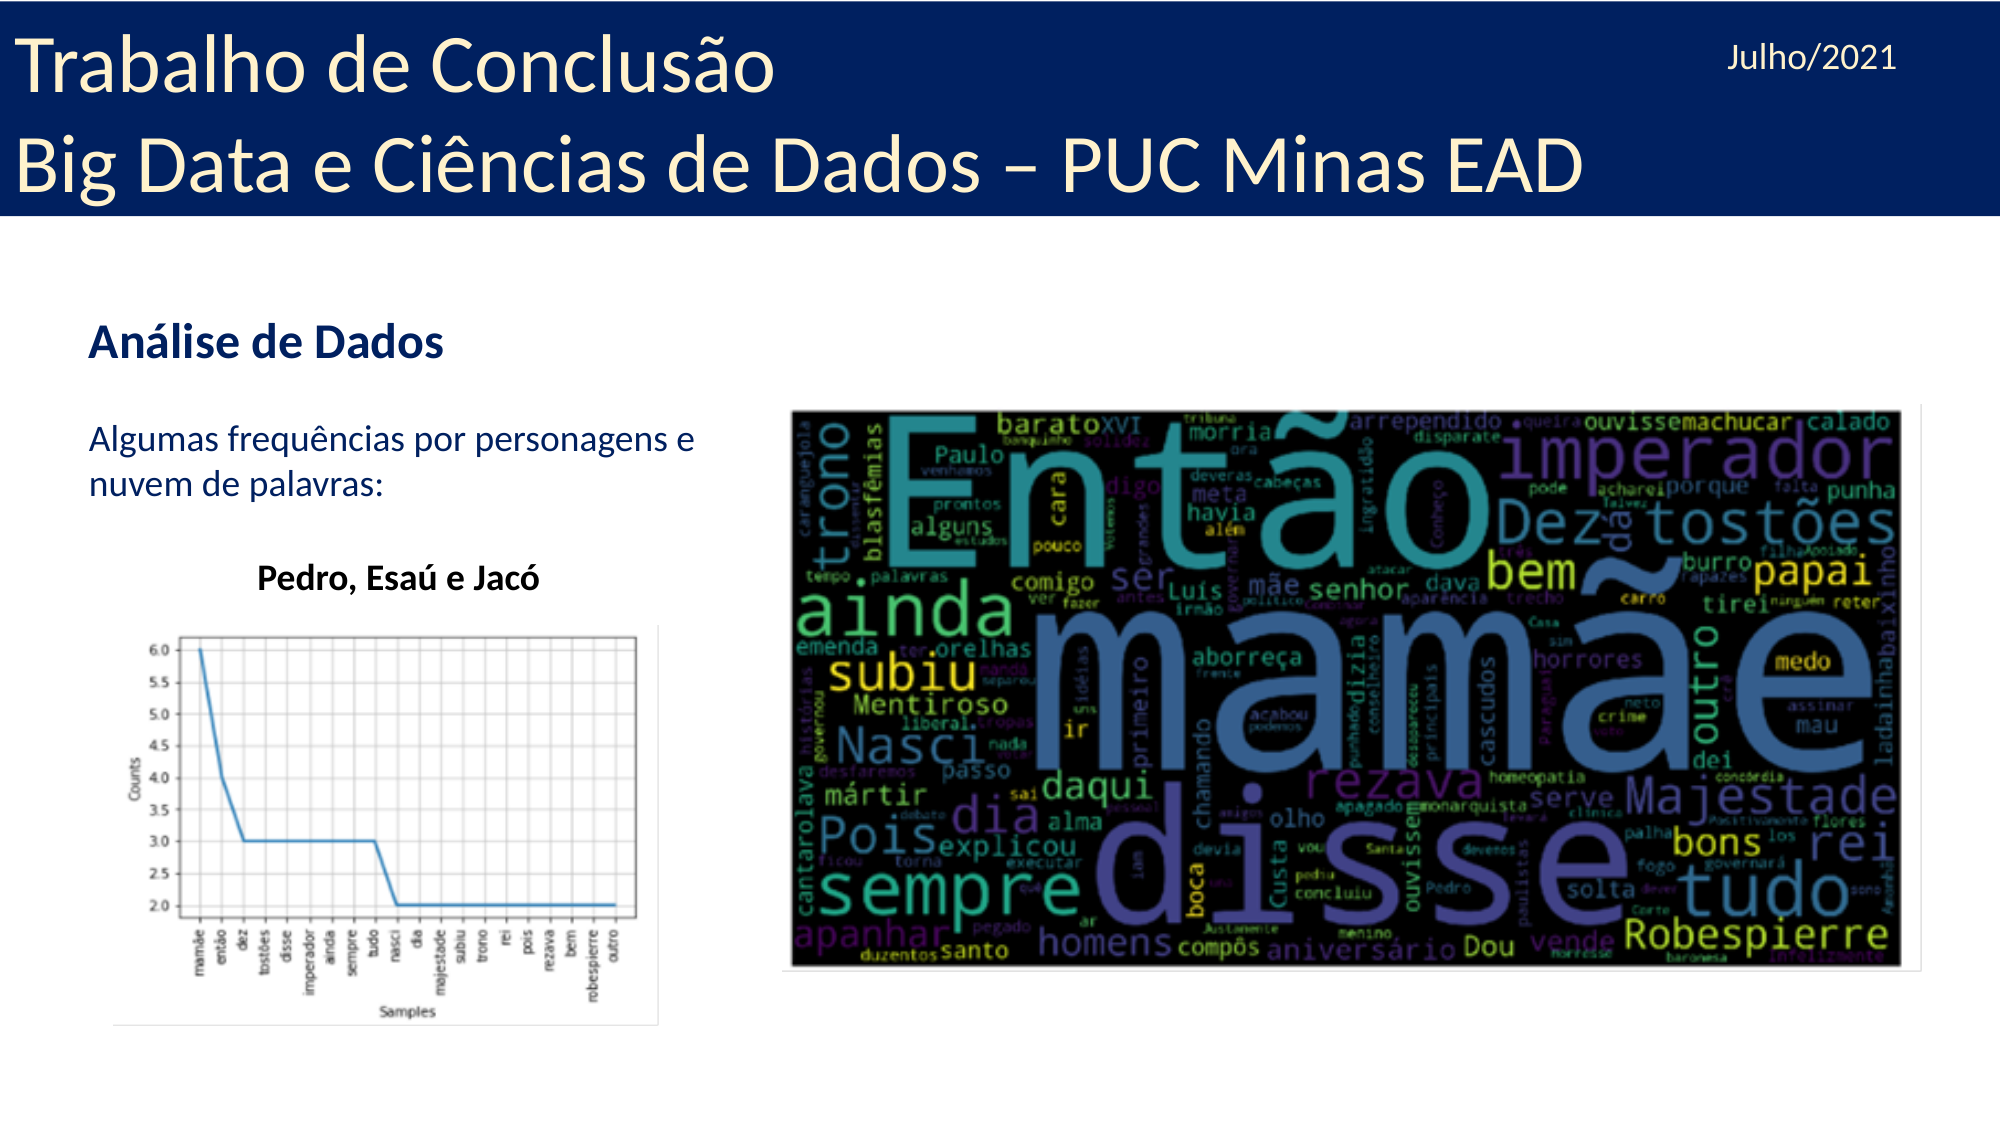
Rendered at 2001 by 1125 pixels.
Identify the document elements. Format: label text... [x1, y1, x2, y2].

text_box Pedro, Esaú e Jacó [242, 545, 575, 606]
text_box Trabalho de Conclusão Big Data e Ciências de Dados – PUC Minas EAD [0, 1, 2000, 217]
picture [113, 625, 660, 1027]
picture [782, 404, 1924, 974]
text_box Análise de Dados Algumas frequências por personagens e nuvem de palavras: [74, 301, 783, 557]
text_box Julho/2021 [1712, 24, 1990, 85]
